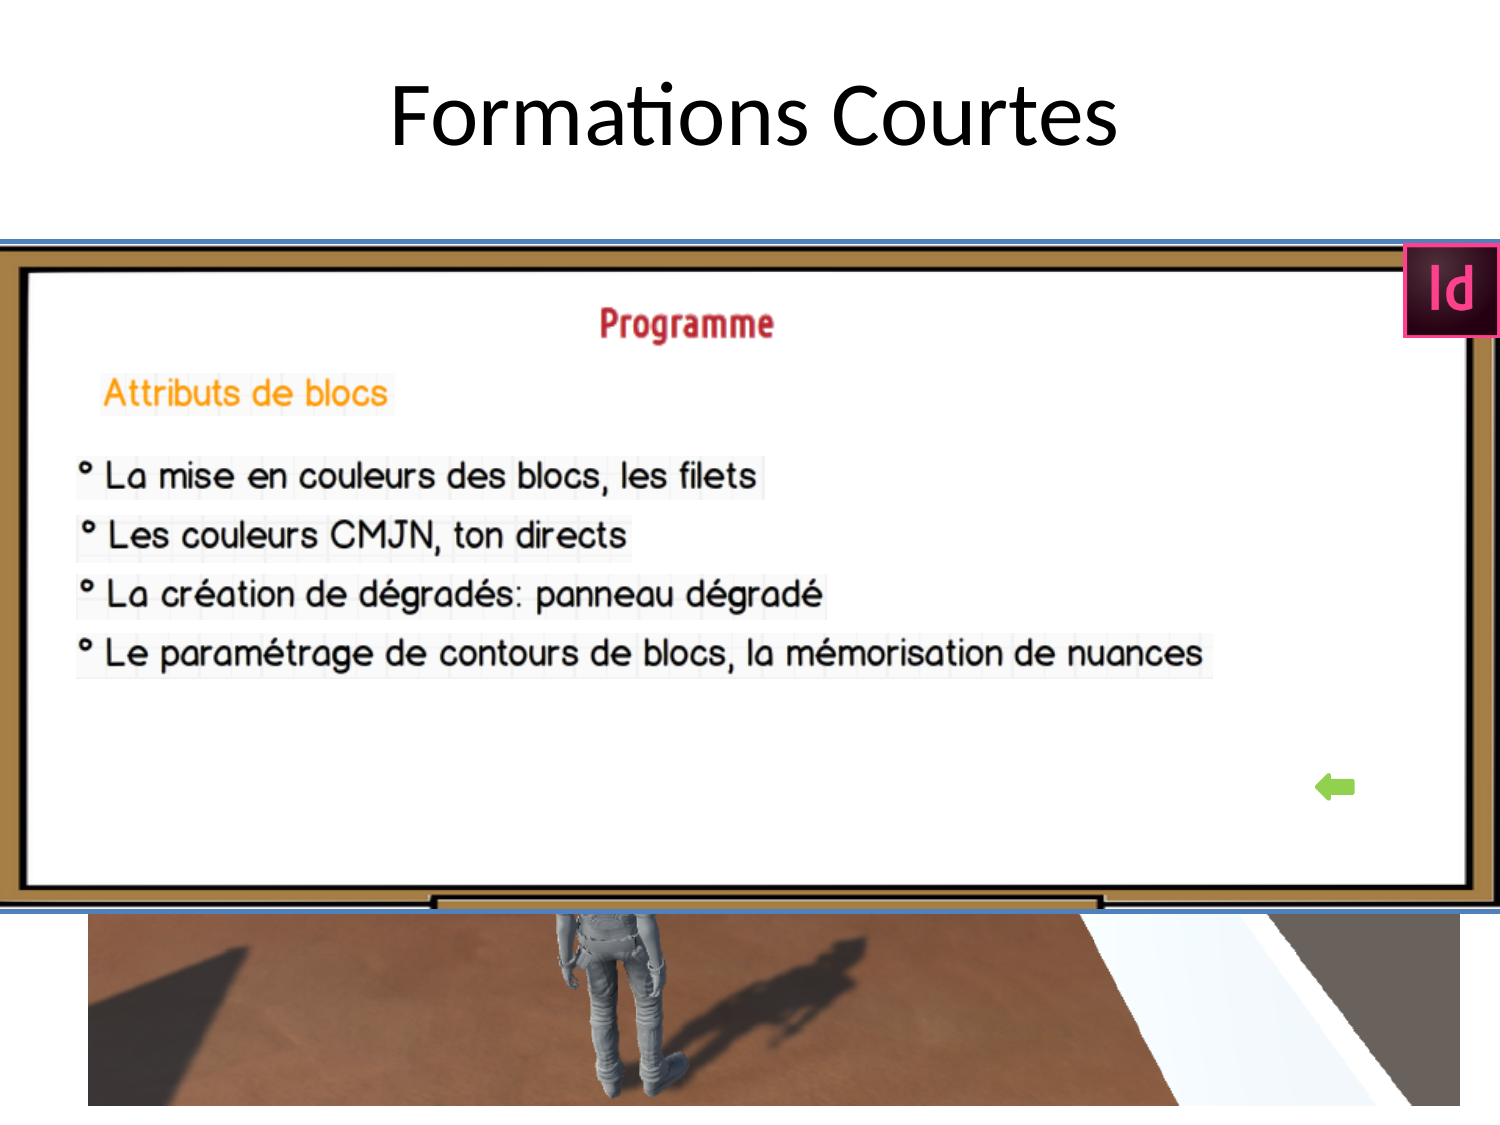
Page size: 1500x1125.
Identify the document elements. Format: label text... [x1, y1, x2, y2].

picture [0, 243, 1500, 910]
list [88, 919, 1460, 1107]
title Formations Courtes [75, 45, 1436, 173]
